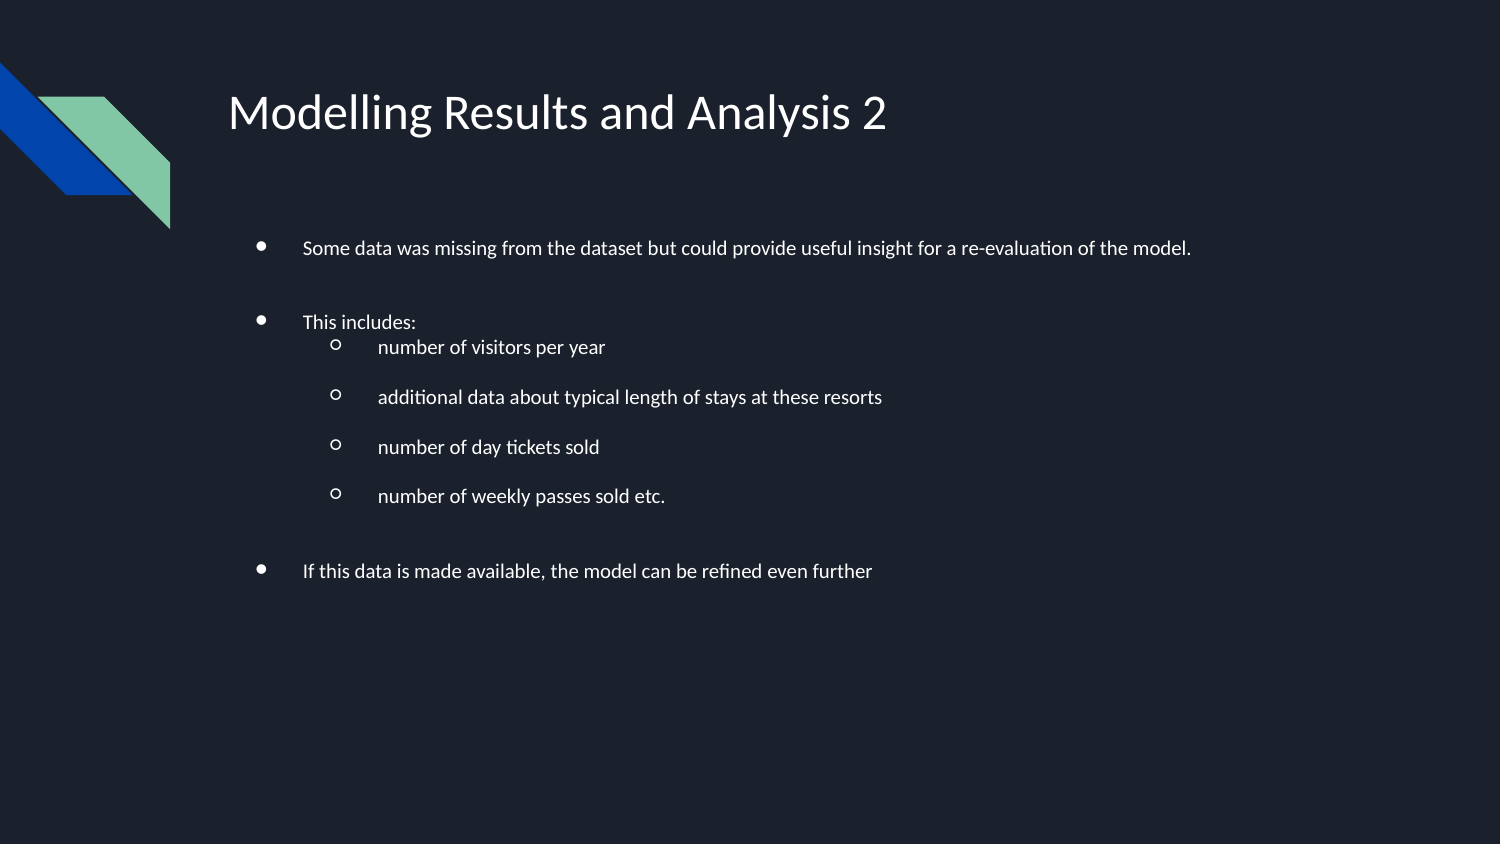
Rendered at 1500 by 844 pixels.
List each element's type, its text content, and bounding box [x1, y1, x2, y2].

title Modelling Results and Analysis 2 [212, 64, 1368, 194]
list Some data was missing from the dataset but could provide useful insight for a re-evaluation of the model. This includes: number of visitors per year additional data about typical length of stays at these resorts number of day tickets sold number of weekly passes sold etc. If this data is made available, the model can be refined even further [212, 194, 1368, 673]
